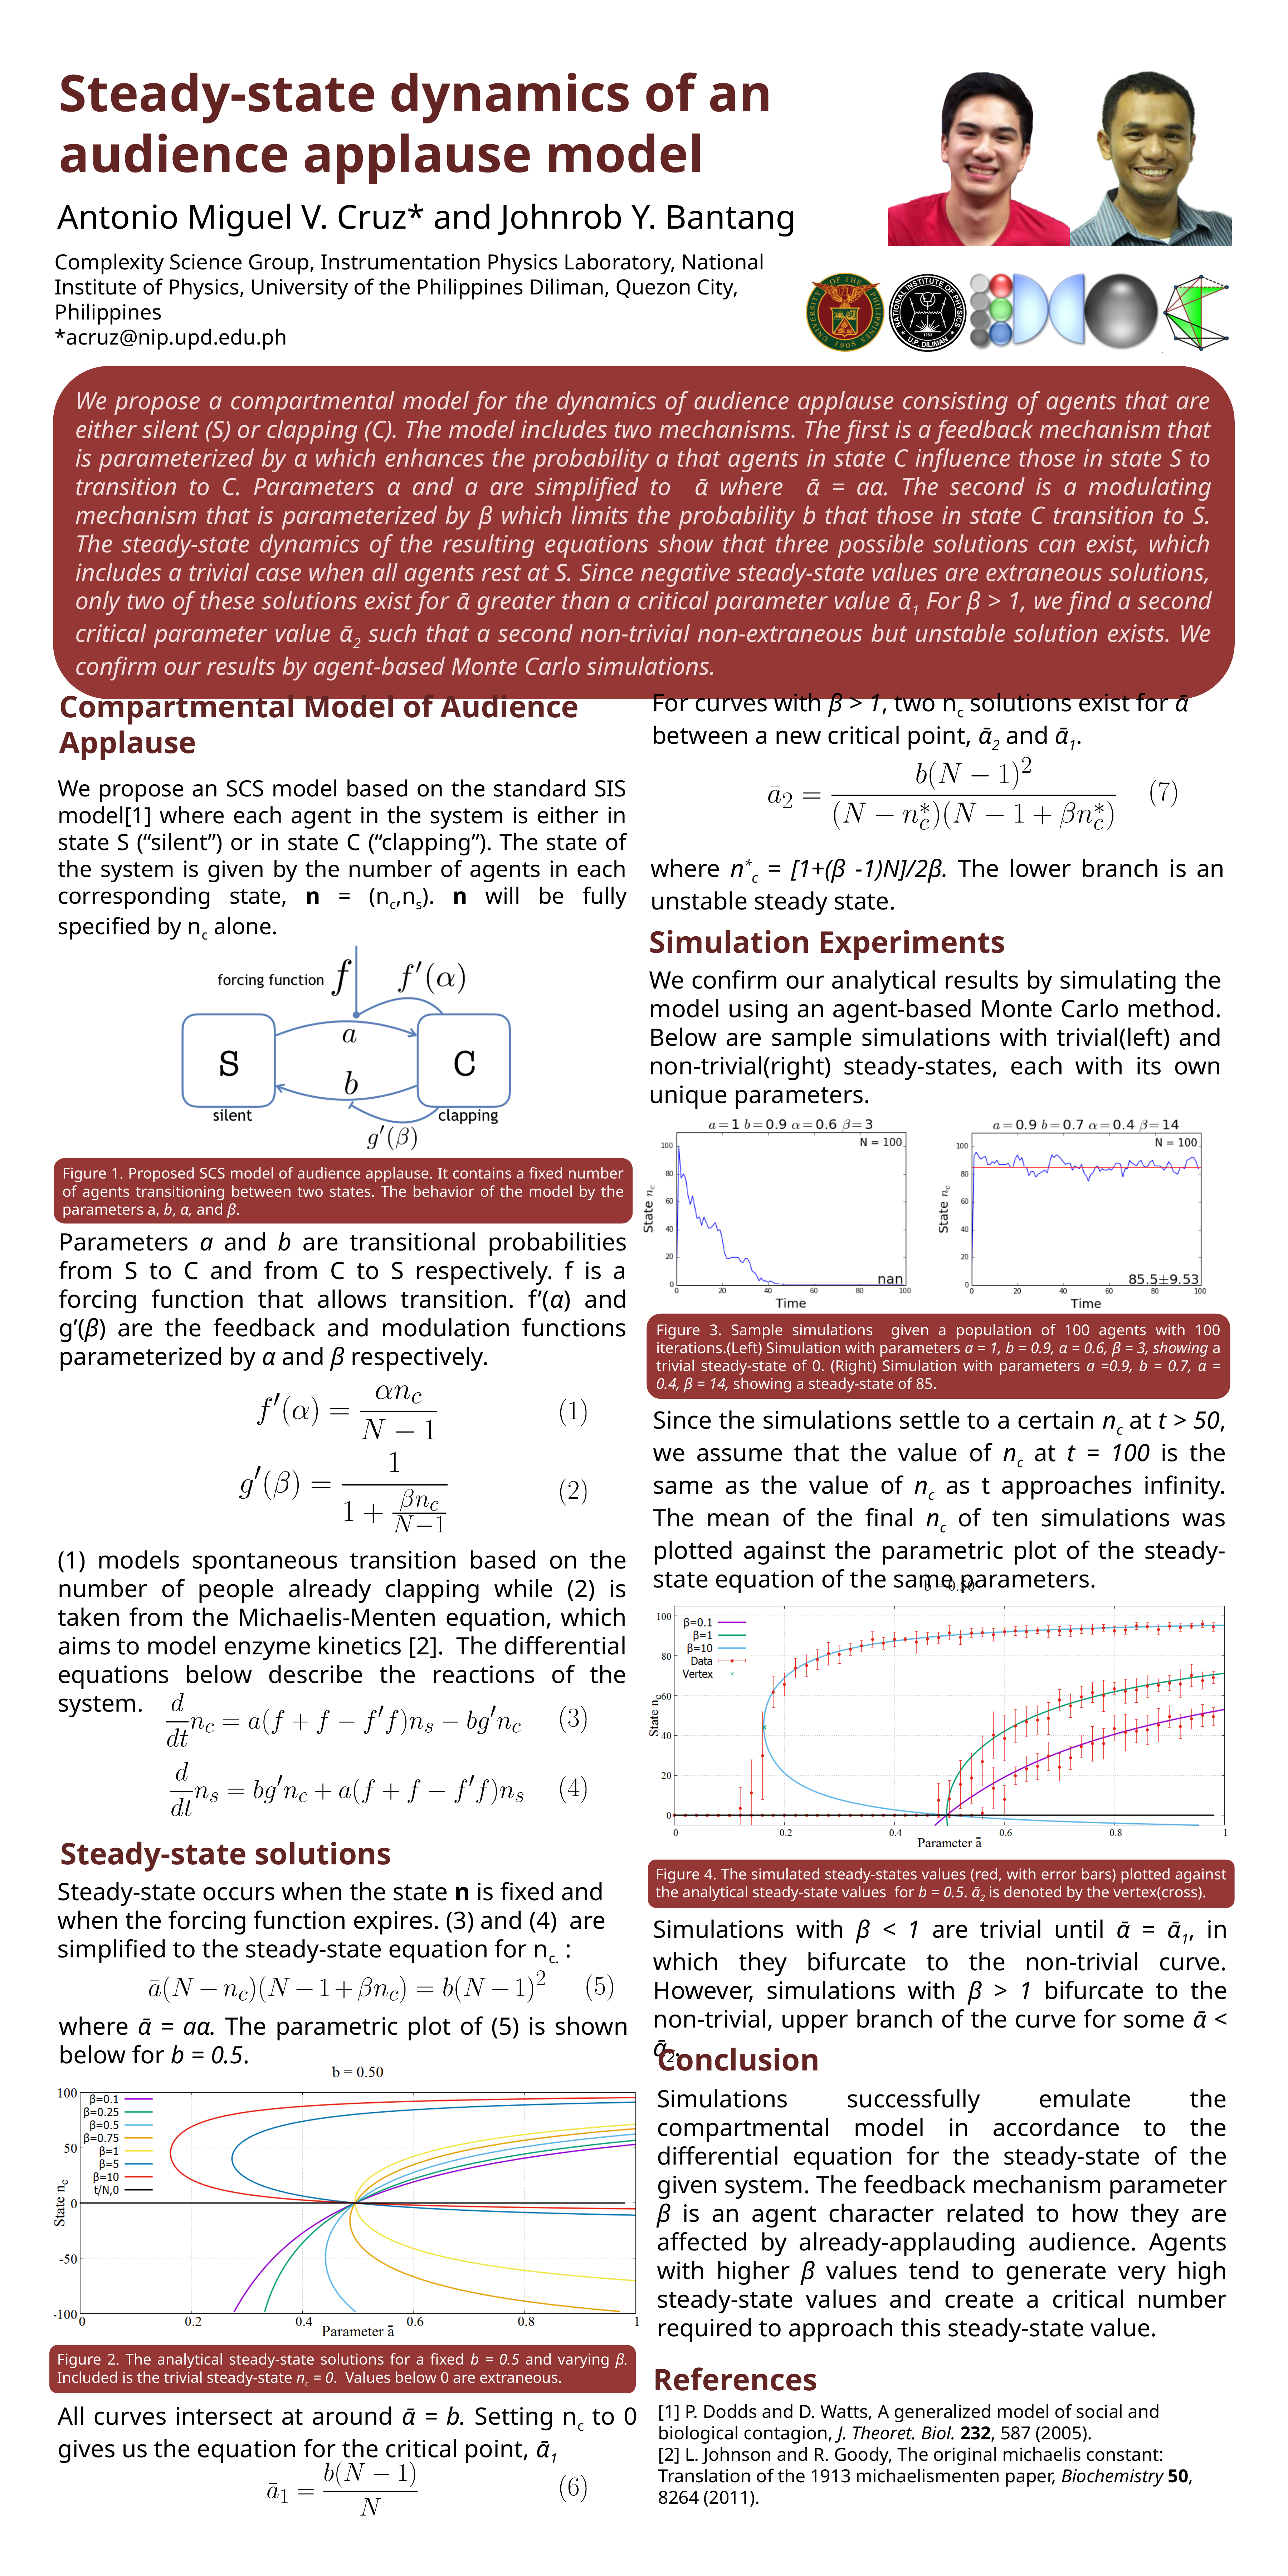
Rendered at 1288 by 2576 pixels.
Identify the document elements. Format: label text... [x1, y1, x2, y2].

picture [586, 1974, 613, 2001]
picture [1150, 780, 1177, 807]
text_box Steady-state occurs when the state n is fixed and when the forcing function expires. (3) and (4) are simplified to the steady-state equation for nc. : [52, 1874, 636, 1969]
picture [166, 1693, 521, 1747]
text_box References [648, 2358, 1233, 2399]
picture [54, 2061, 644, 2343]
picture [257, 1385, 437, 1440]
text_box Antonio Miguel V. Cruz* and Johnrob Y. Bantang [52, 193, 804, 238]
text_box We propose an SCS model based on the standard SIS model[1] where each agent in the system is either in state S (“silent”) or in state C (“clapping”). The state of the system is given by the number of agents in each corresponding state, n = (nc,ns). n will be fully specified by nc alone. [52, 771, 633, 945]
picture [768, 757, 1116, 830]
picture [648, 1575, 1233, 1854]
picture [887, 272, 968, 353]
text_box Simulations with β < 1 are trivial until ᾱ = ᾱ1, in which they bifurcate to the non-trivial curve. However, simulations with β > 1 bifurcate to the non-trivial, upper branch of the curve for some ᾱ < ᾱ2. [648, 1911, 1233, 2068]
text_box Conclusion [652, 2038, 1234, 2079]
text_box Figure 4. The simulated steady-states values (red, with error bars) plotted against the analytical steady-state values for b = 0.5. ᾱ2 is denoted by the vertex(cross). [648, 1859, 1235, 1908]
picture [560, 1706, 587, 1733]
text_box Complexity Science Group, Instrumentation Physics Laboratory, National Institute of Physics, University of the Philippines Diliman, Quezon City, Philippines *acruz@nip.upd.edu.ph [49, 246, 799, 352]
picture [267, 2461, 418, 2516]
text_box Simulations successfully emulate the compartmental model in accordance to the differential equation for the steady-state of the given system. The feedback mechanism parameter β is an agent character related to how they are affected by already-applauding audience. Agents with higher β values tend to generate very high steady-state values and create a critical number required to approach this steady-state value. [652, 2081, 1233, 2344]
text_box Since the simulations settle to a certain nc at t > 50, we assume that the value of nc at t = 100 is the same as the value of nc as t approaches infinity. The mean of the final nc of ten simulations was plotted against the parametric plot of the steady-state equation of the same parameters. [648, 1402, 1232, 1575]
text_box For curves with β > 1, two nc solutions exist for ᾱ between a new critical point, ᾱ2 and ᾱ1. [647, 685, 1230, 756]
picture [149, 1970, 545, 2003]
picture [970, 272, 1235, 353]
text_box Figure 1. Proposed SCS model of audience applause. It contains a fixed number of agents transitioning between two states. The behavior of the model by the parameters a, b, α, and β. [54, 1158, 633, 1224]
text_box Figure 3. Sample simulations given a population of 100 agents with 100 iterations.(Left) Simulation with parameters a = 1, b = 0.9, α = 0.6, β = 3, showing a trivial steady-state of 0. (Right) Simulation with parameters a =0.9, b = 0.7, α = 0.4, β = 14, showing a steady-state of 85. [647, 1313, 1230, 1399]
picture [560, 1776, 587, 1803]
picture [560, 1399, 587, 1426]
text_box We propose a compartmental model for the dynamics of audience applause consisting of agents that are either silent (S) or clapping (C). The model includes two mechanisms. The first is a feedback mechanism that is parameterized by α which enhances the probability a that agents in state C influence those in state S to transition to C. Parameters α and a are simplified to ᾱ where ᾱ = aα. The second is a modulating mechanism that is parameterized by β which limits the probability b that those in state C transition to S. The steady-state dynamics of the resulting equations show that three possible solutions can exist, which includes a trivial case when all agents rest at S. Since negative steady-state values are extraneous solutions, only two of these solutions exist for ᾱ greater than a critical parameter value ᾱ1 For β > 1, we find a second critical parameter value ᾱ2 such that a second non-trivial non-extraneous but unstable solution exists. We confirm our results by agent-based Monte Carlo simulations. [53, 366, 1235, 699]
text_box [1] P. Dodds and D. Watts, A generalized model of social and biological contagion, J. Theoret. Biol. 232, 587 (2005). [2] L. Johnson and R. Goody, The original michaelis constant: Translation of the 1913 michaelismenten paper, Biochemistry 50, 8264 (2011). [653, 2397, 1234, 2510]
text_box where n*c = [1+(β -1)N]/2β. The lower branch is an unstable steady state. [645, 850, 1230, 917]
text_box where ᾱ = aα. The parametric plot of (5) is shown below for b = 0.5. [54, 2008, 634, 2061]
picture [560, 1478, 587, 1506]
picture [888, 58, 1232, 247]
text_box Steady-state dynamics of an audience applause model [53, 58, 805, 185]
picture [170, 1762, 523, 1816]
text_box Parameters a and b are transitional probabilities from S to C and from C to S respectively. f is a forcing function that allows transition. f’(α) and g’(β) are the feedback and modulation functions parameterized by α and β respectively. [54, 1224, 633, 1372]
picture [178, 939, 516, 1155]
text_box Simulation Experiments [644, 921, 1229, 962]
picture [805, 272, 886, 353]
text_box Compartmental Model of Audience Applause [54, 685, 633, 762]
picture [239, 1451, 448, 1532]
picture [640, 1113, 1230, 1311]
picture [560, 2475, 587, 2502]
text_box (1) models spontaneous transition based on the number of people already clapping while (2) is taken from the Michaelis-Menten equation, which aims to model enzyme kinetics [2]. The differential equations below describe the reactions of the system. [52, 1542, 633, 1719]
text_box Steady-state solutions [55, 1832, 636, 1873]
text_box Figure 2. The analytical steady-state solutions for a fixed b = 0.5 and varying β. Included is the trivial steady-state nc = 0. Values below 0 are extraneous. [49, 2346, 636, 2394]
text_box All curves intersect at around ᾱ = b. Setting nc to 0 gives us the equation for the critical point, ᾱ1 [52, 2398, 643, 2469]
text_box We confirm our analytical results by simulating the model using an agent-based Monte Carlo method. Below are sample simulations with trivial(left) and non-trivial(right) steady-states, each with its own unique parameters. [644, 962, 1228, 1111]
